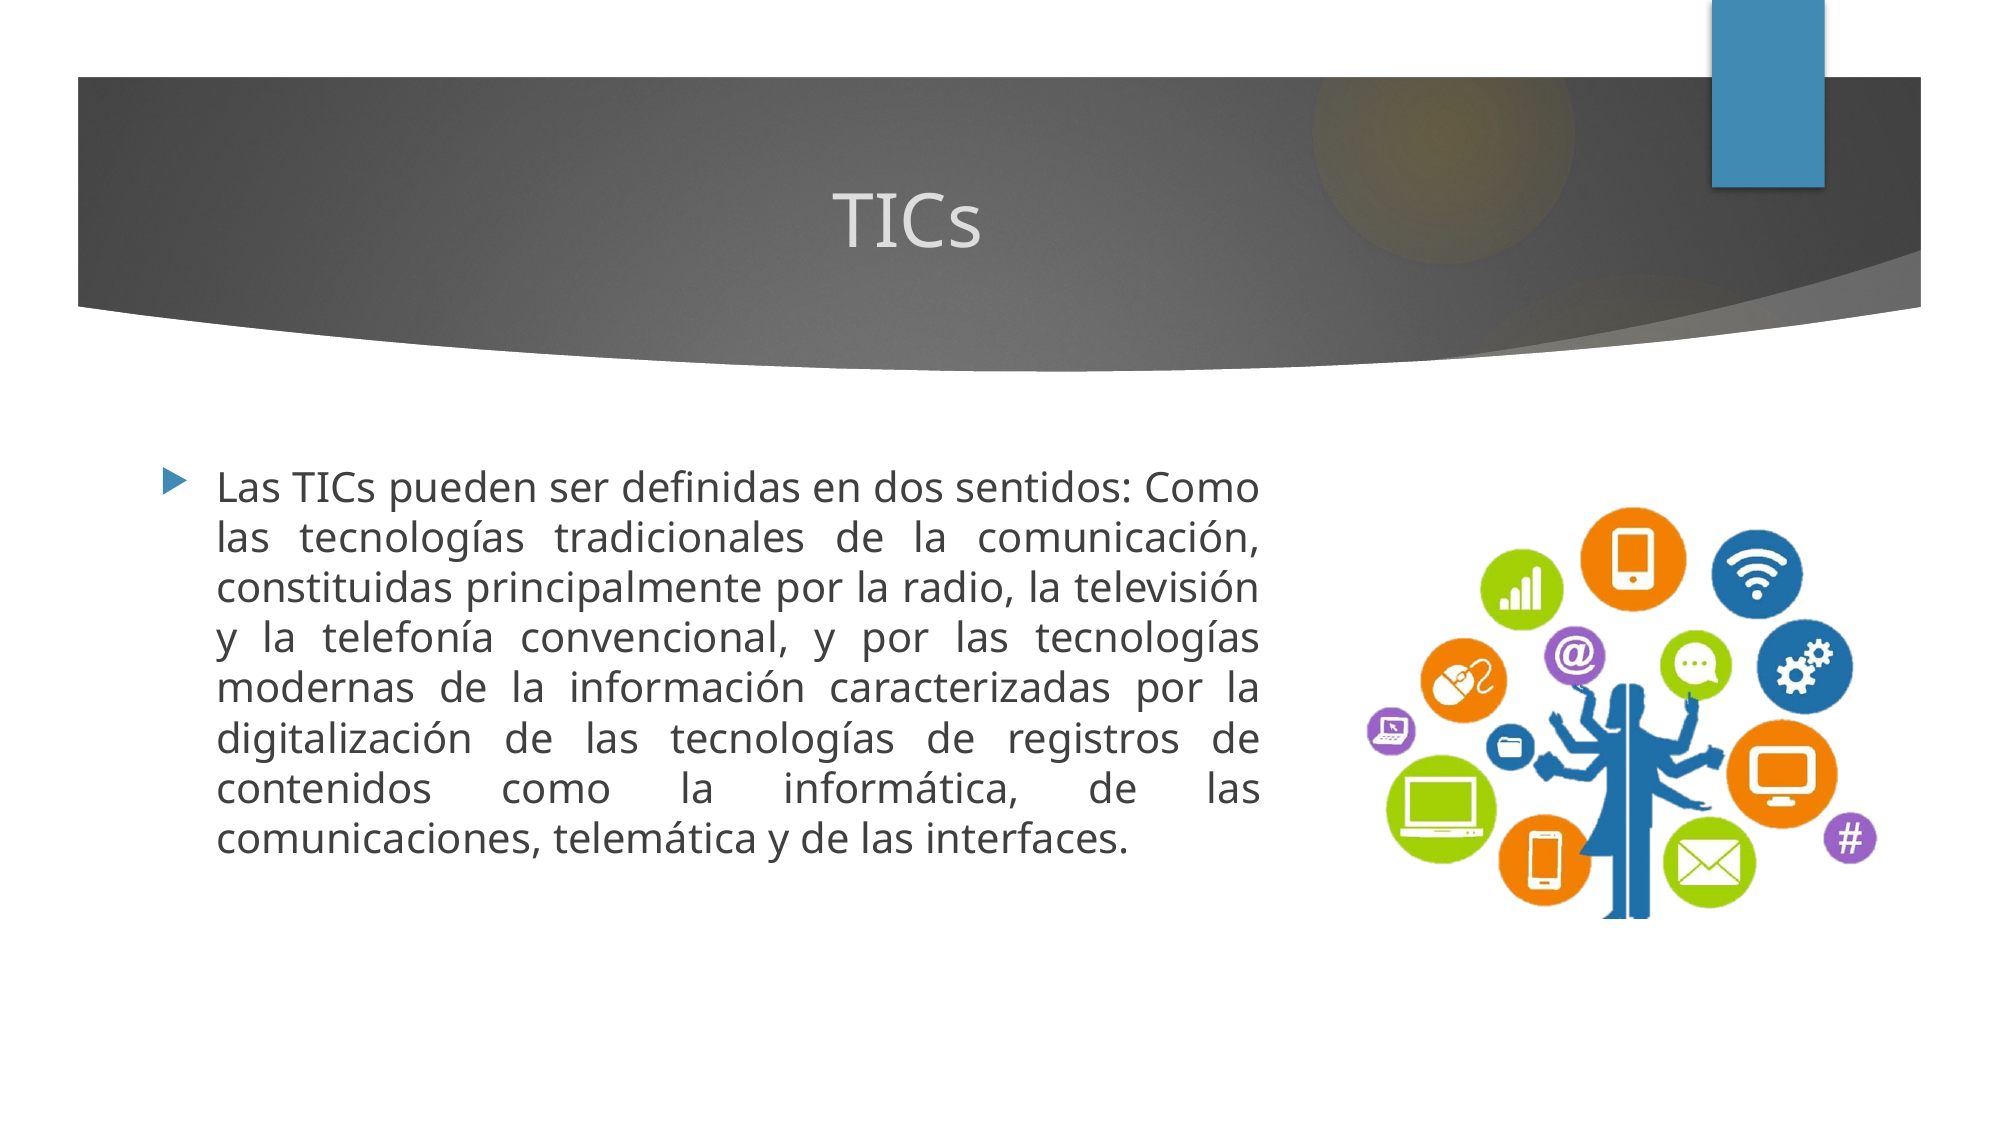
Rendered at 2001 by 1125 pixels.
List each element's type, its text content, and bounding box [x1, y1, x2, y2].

title TICs [189, 159, 1627, 276]
picture [1329, 495, 1924, 919]
list Las TICs pueden ser definidas en dos sentidos: Como las tecnologías tradicionales de la comunicación, constituidas principalmente por la radio, la televisión y la telefonía convencional, y por las tecnologías modernas de la información caracterizadas por la digitalización de las tecnologías de registros de contenidos como la informática, de las comunicaciones, telemática y de las interfaces. [144, 453, 1277, 1014]
